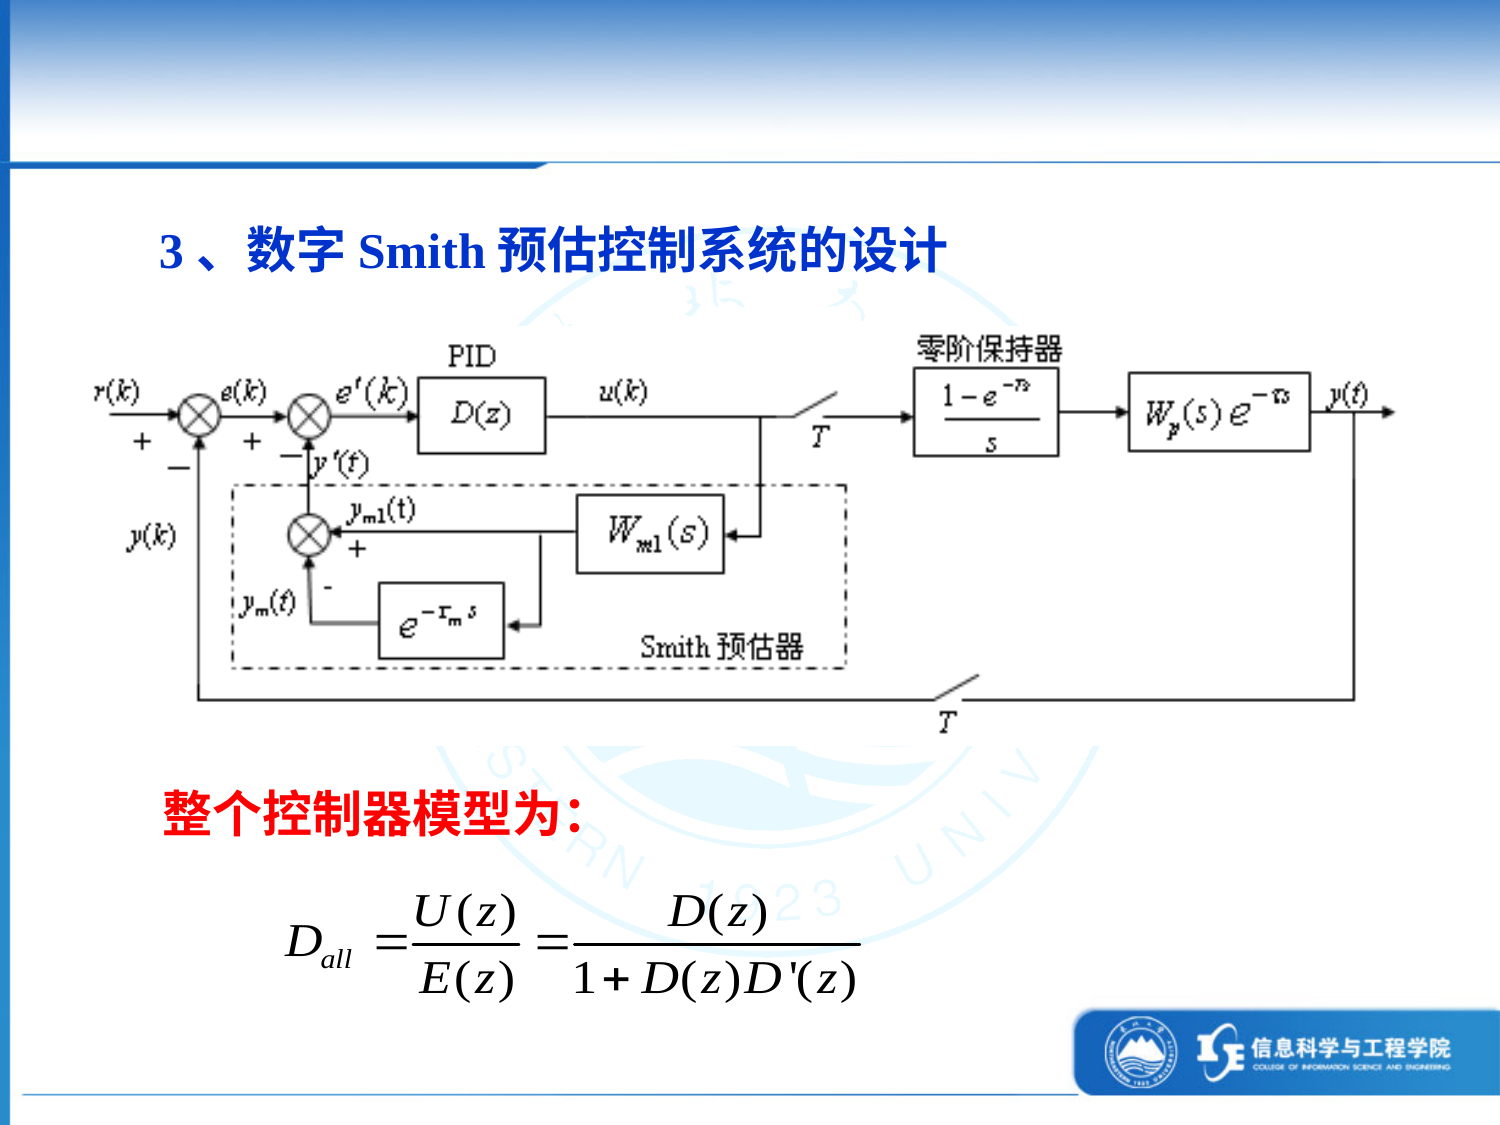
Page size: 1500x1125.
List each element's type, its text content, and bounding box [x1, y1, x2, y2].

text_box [275, 881, 873, 1012]
text_box 3、数字Smith预估控制系统的设计 [144, 211, 1057, 287]
text_box 整个控制器模型为： [147, 774, 798, 850]
picture [0, 0, 1500, 1125]
